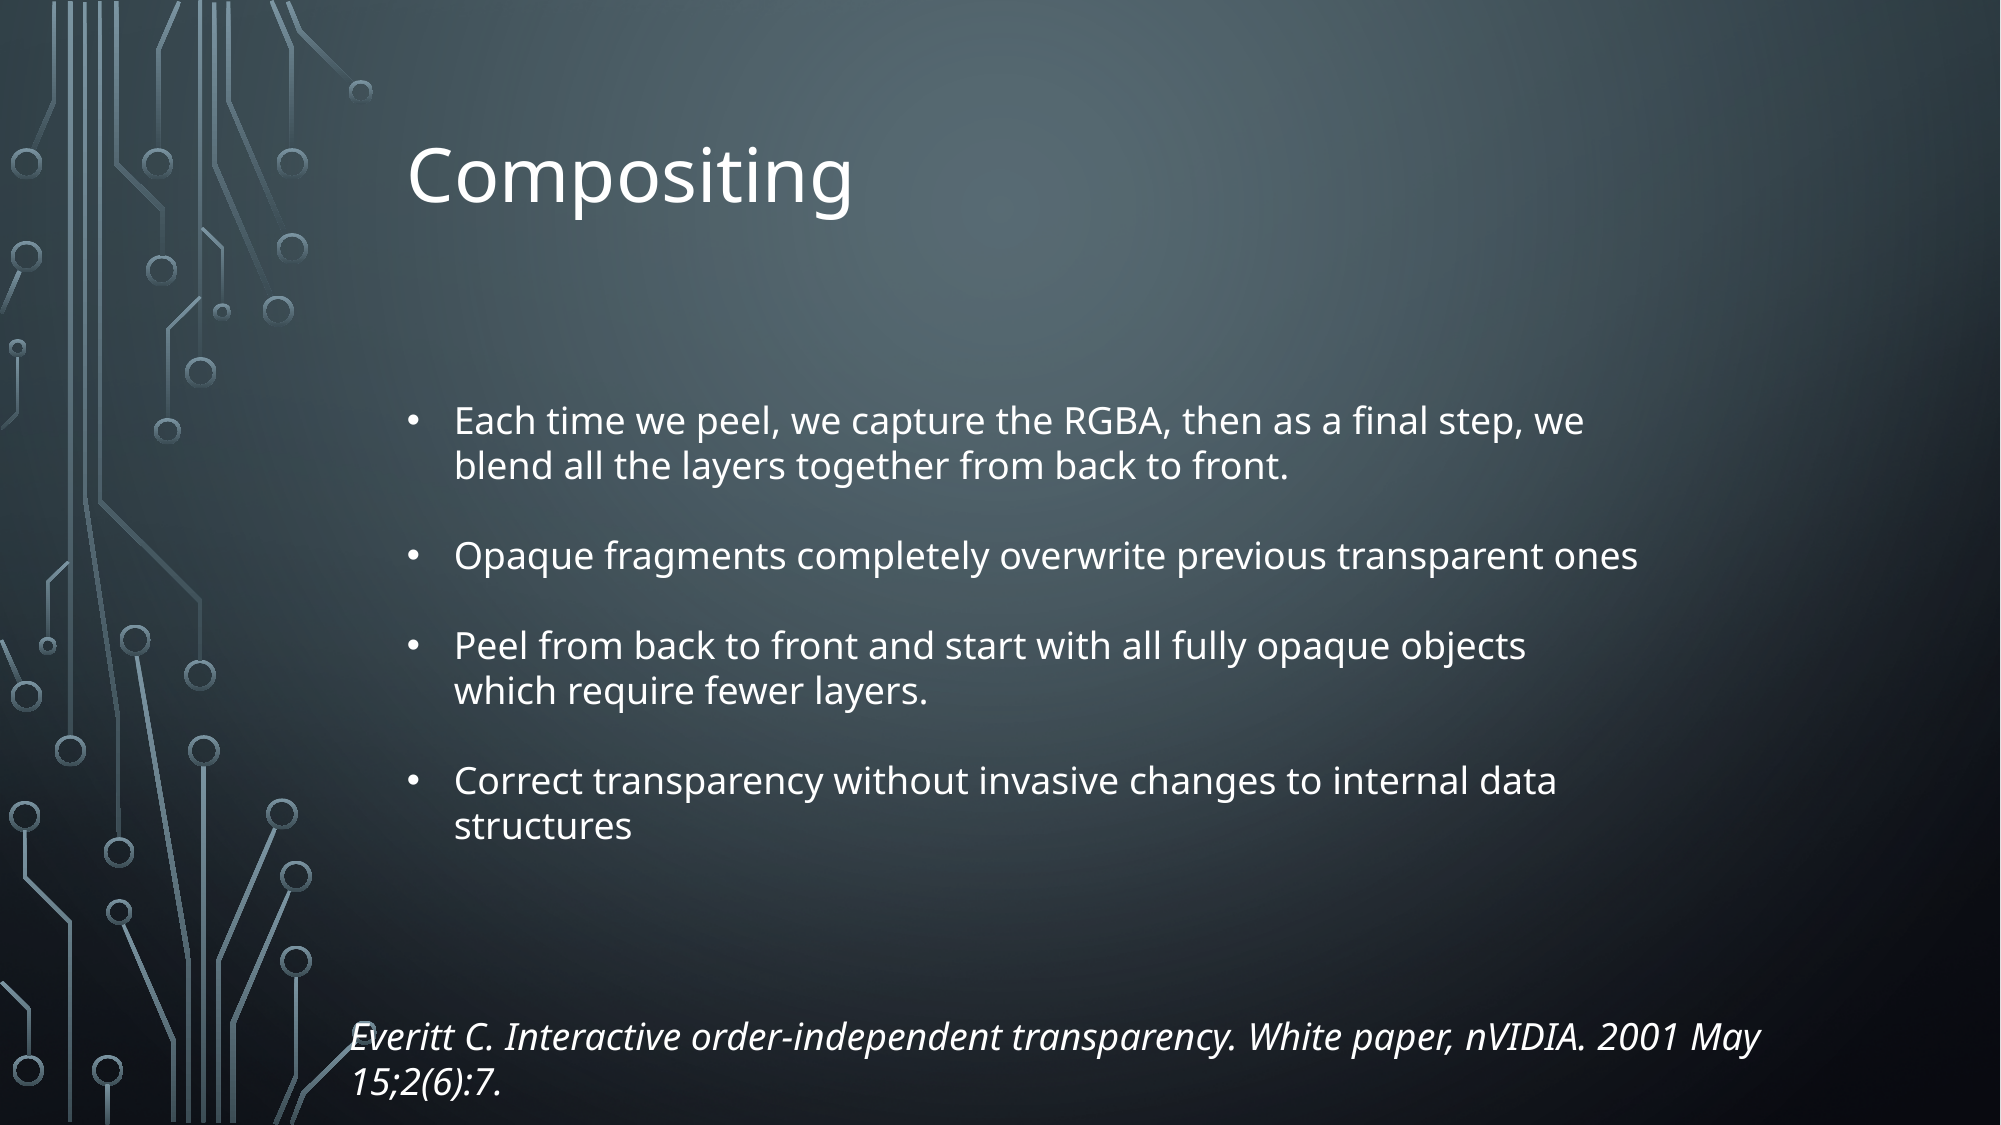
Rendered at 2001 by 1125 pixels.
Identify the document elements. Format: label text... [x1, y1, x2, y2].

text_box Compositing Each time we peel, we capture the RGBA, then as a final step, we blend all the layers together from back to front. Opaque fragments completely overwrite previous transparent ones Peel from back to front and start with all fully opaque objects which require fewer layers. Correct transparency without invasive changes to internal data structures [392, 119, 1656, 855]
text_box Everitt C. Interactive order-independent transparency. White paper, nVIDIA. 2001 May 15;2(6):7. [334, 1005, 1802, 1110]
